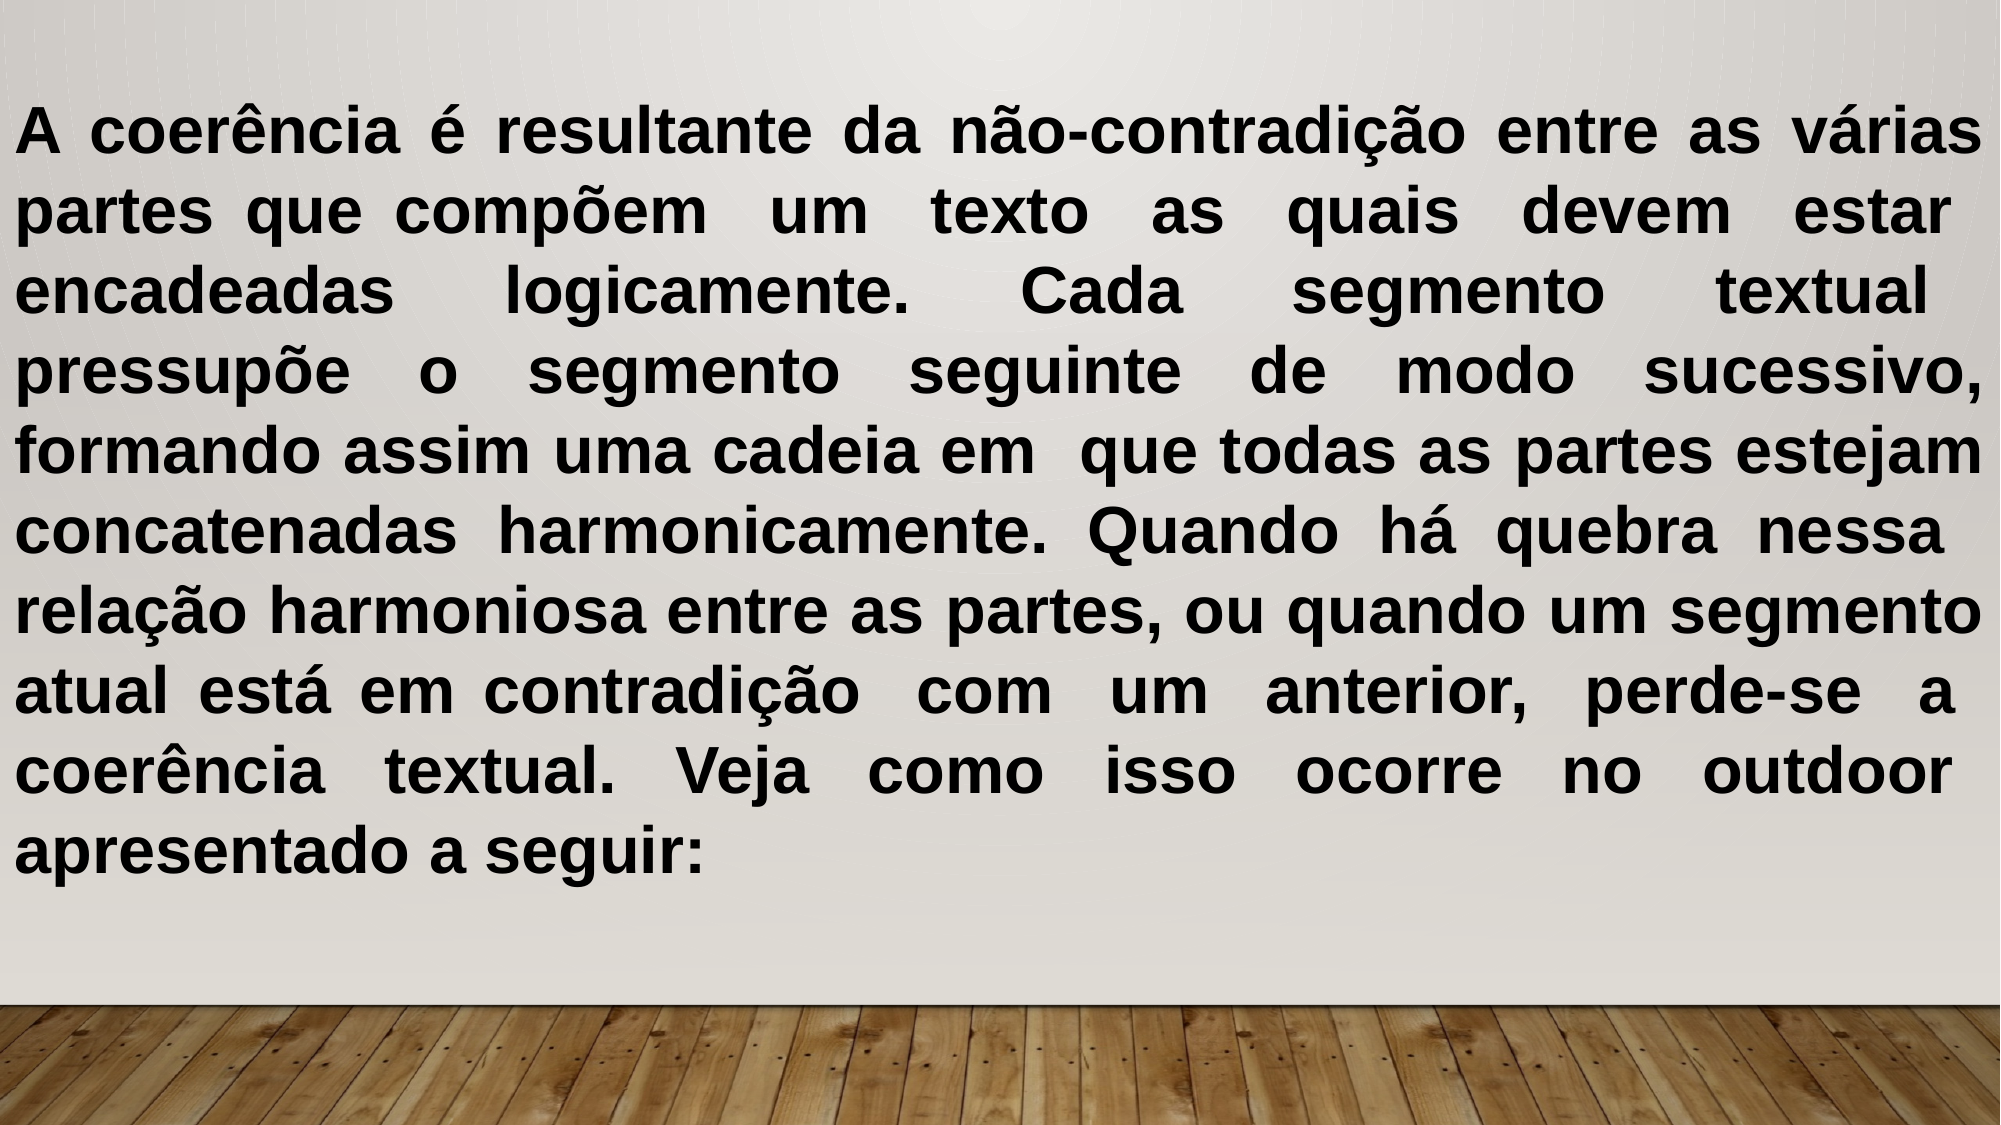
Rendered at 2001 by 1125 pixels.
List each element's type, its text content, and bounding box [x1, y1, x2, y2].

picture [0, 1005, 2000, 1125]
text_box A coerência é resultante da não-contradição entre as várias partes que compõem um texto as quais devem estar encadeadas logicamente. Cada segmento textual pressupõe o segmento seguinte de modo sucessivo, formando assim uma cadeia em que todas as partes estejam concatenadas harmonicamente. Quando há quebra nessa relação harmoniosa entre as partes, ou quando um segmento atual está em contradição com um anterior, perde-se a coerência textual. Veja como isso ocorre no outdoor apresentado a seguir: [0, 0, 2000, 895]
